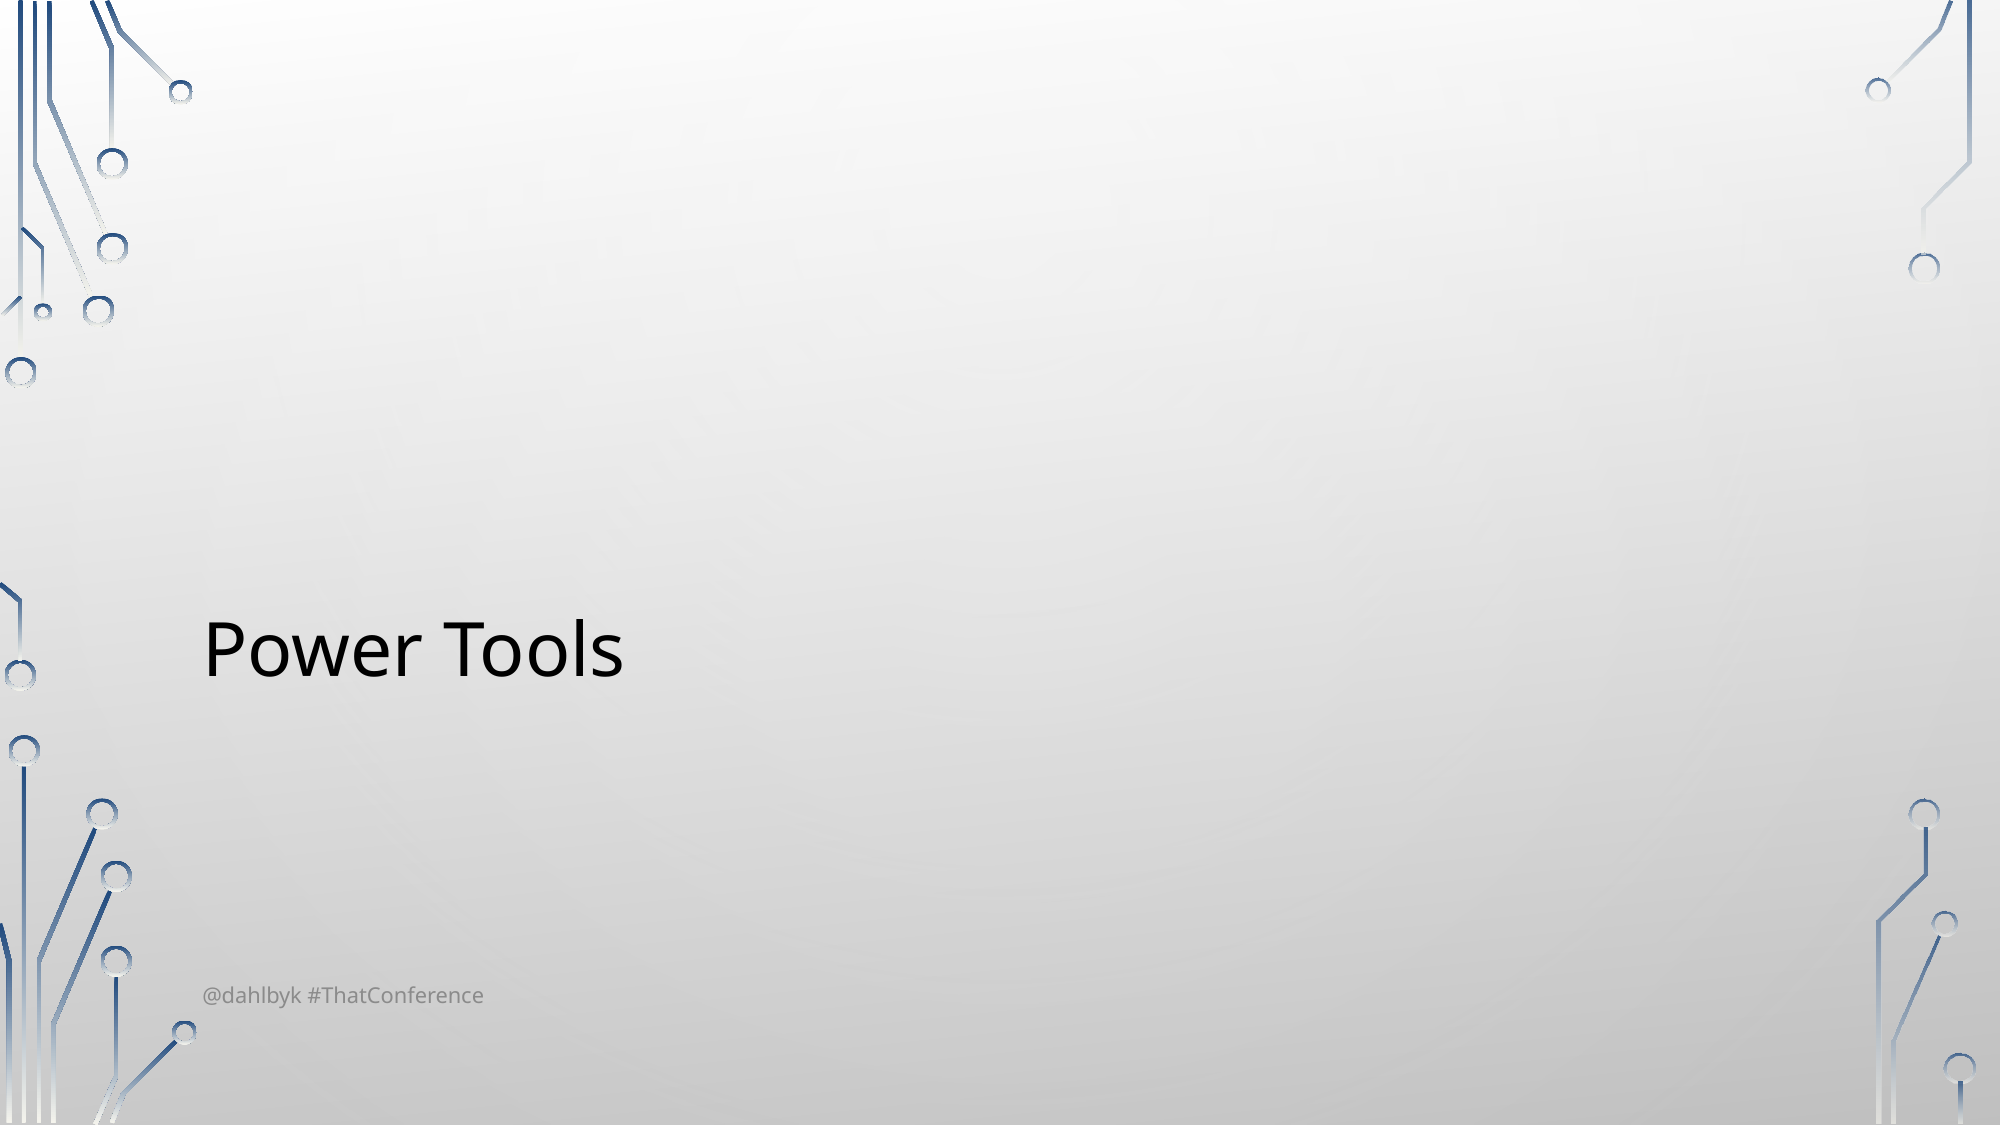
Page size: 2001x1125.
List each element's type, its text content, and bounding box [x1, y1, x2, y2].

footer @dahlbyk #ThatConference [187, 965, 1211, 1025]
title Power Tools [187, 232, 1813, 701]
